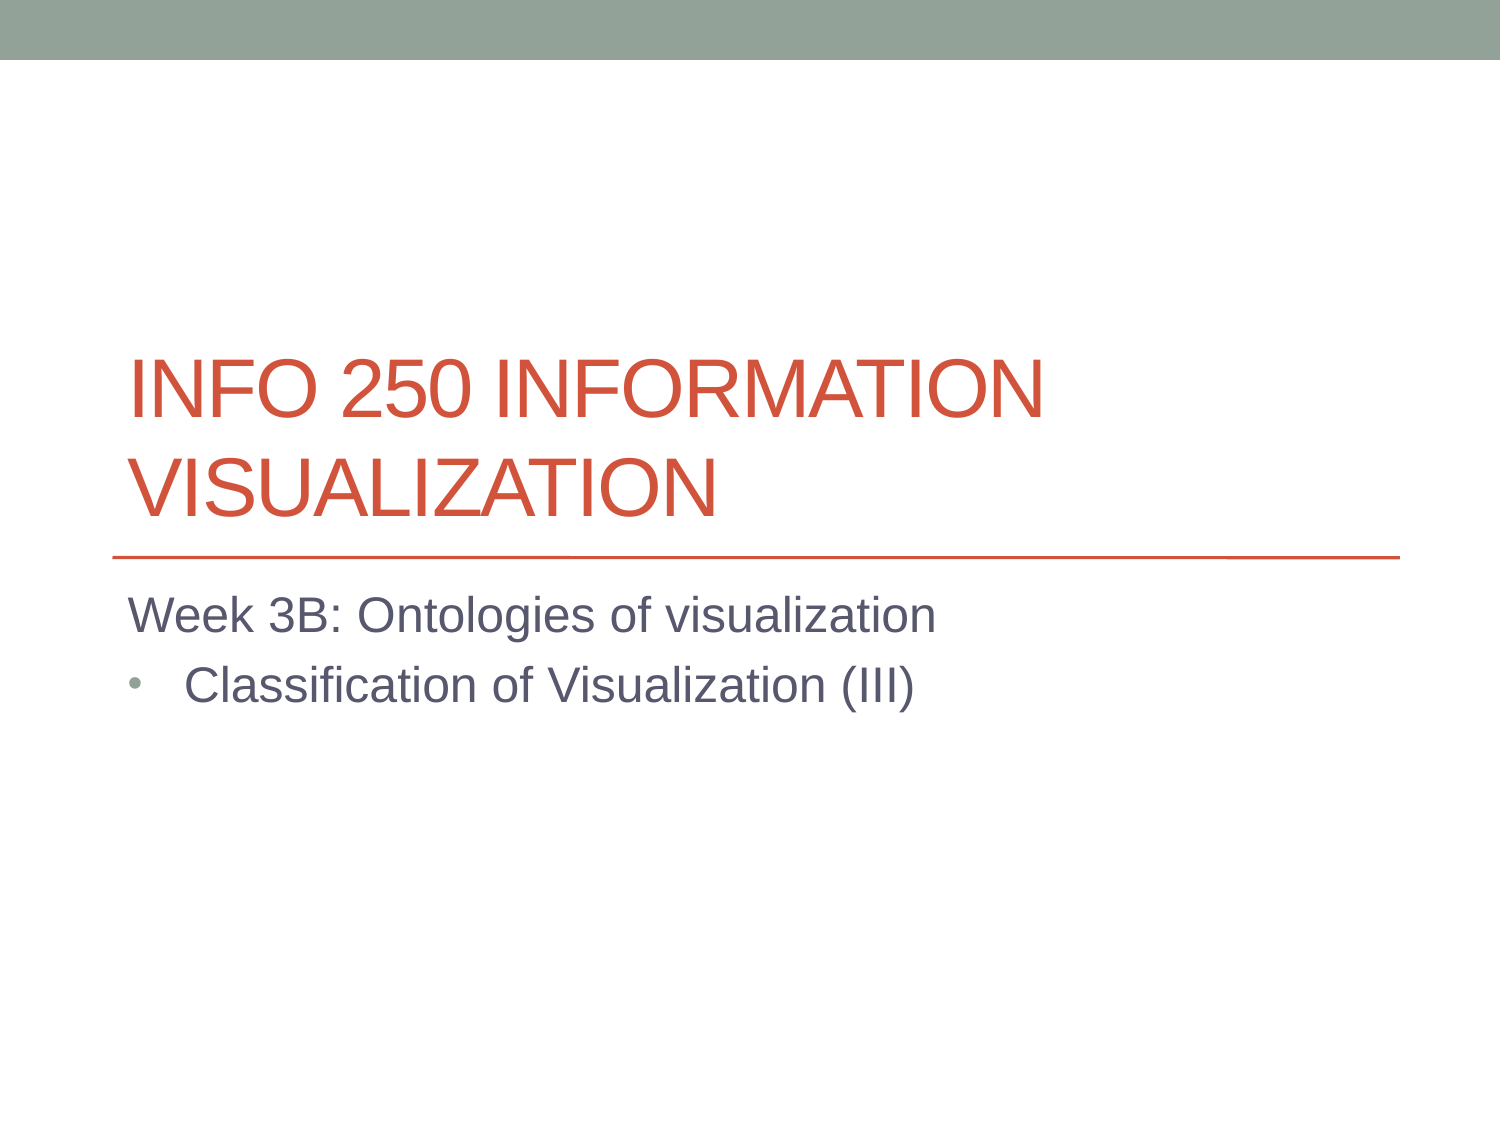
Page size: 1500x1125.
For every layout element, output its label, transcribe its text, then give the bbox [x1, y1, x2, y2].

subtitle Week 3B: Ontologies of visualization Classification of Visualization (III) [112, 575, 1163, 863]
title INFO 250 Information Visualization [112, 224, 1400, 542]
